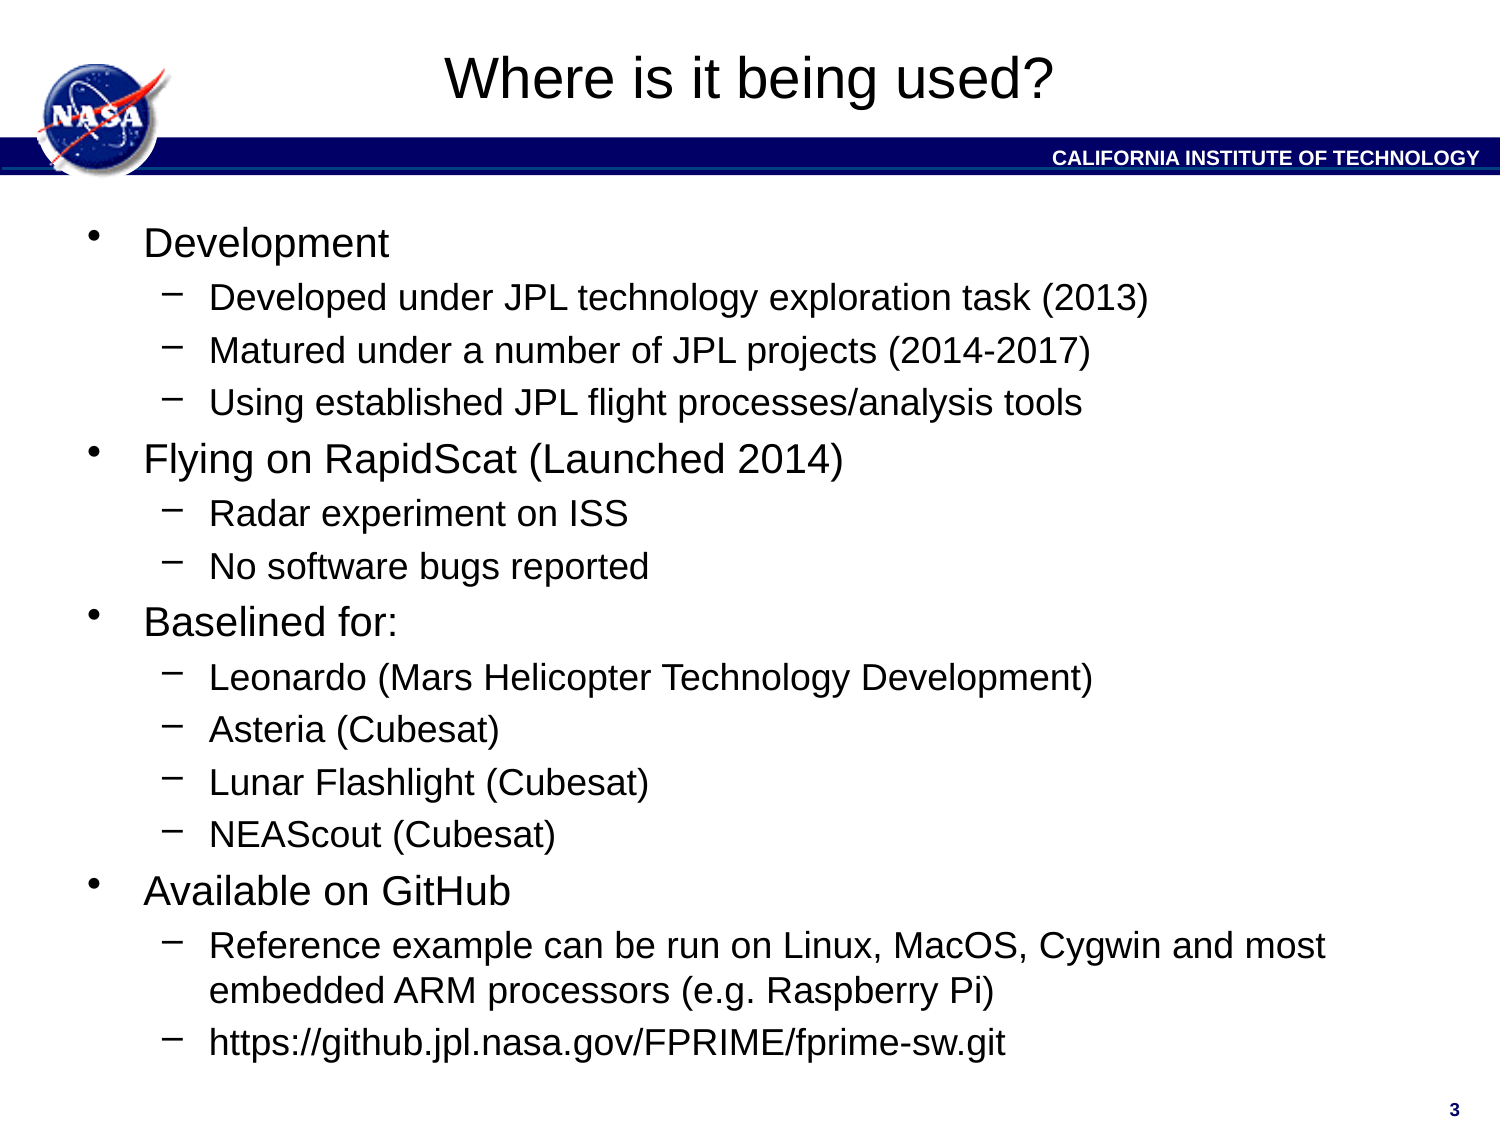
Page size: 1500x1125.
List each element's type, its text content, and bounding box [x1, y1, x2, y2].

list Development Developed under JPL technology exploration task (2013) Matured under a number of JPL projects (2014-2017) Using established JPL flight processes/analysis tools Flying on RapidScat (Launched 2014) Radar experiment on ISS No software bugs reported Baselined for: Leonardo (Mars Helicopter Technology Development) Asteria (Cubesat) Lunar Flashlight (Cubesat) NEAScout (Cubesat) Available on GitHub Reference example can be run on Linux, MacOS, Cygwin and most embedded ARM processors (e.g. Raspberry Pi) https://github.jpl.nasa.gov/FPRIME/fprime-sw.git [71, 207, 1476, 1091]
slide_number 3 [1162, 1090, 1476, 1125]
picture [37, 64, 175, 181]
title Where is it being used? [187, 12, 1313, 138]
